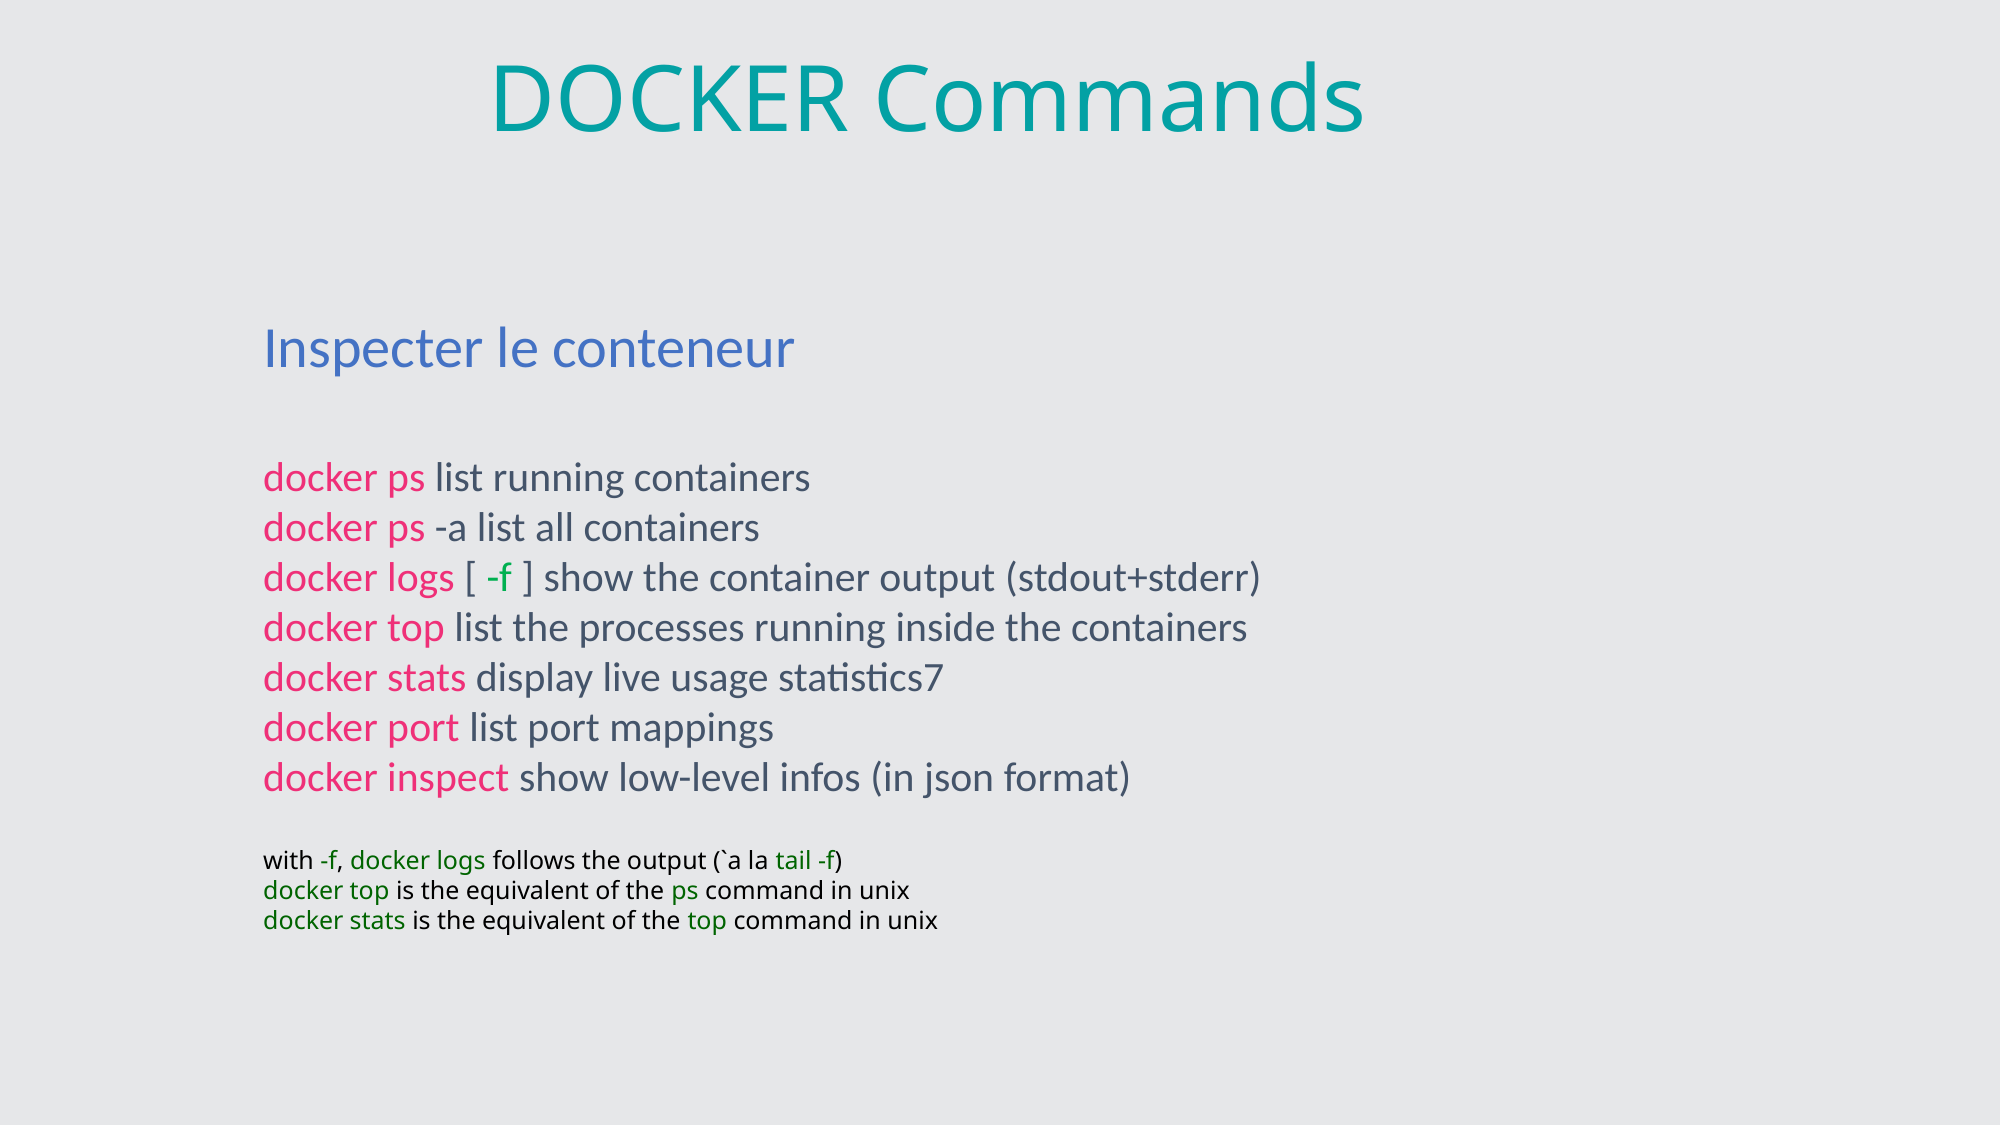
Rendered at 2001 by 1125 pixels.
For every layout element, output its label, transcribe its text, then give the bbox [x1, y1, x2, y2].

text_box DOCKER Commands [67, 32, 1789, 158]
text_box Inspecter le conteneur docker ps list running containers docker ps -a list all containers docker logs [ -f ] show the container output (stdout+stderr) docker top list the processes running inside the containers docker stats display live usage statistics7 docker port list port mappings docker inspect show low-level infos (in json format) with -f, docker logs follows the output (`a la tail -f) docker top is the equivalent of the ps command in unix docker stats is the equivalent of the top command in unix [248, 302, 1608, 942]
